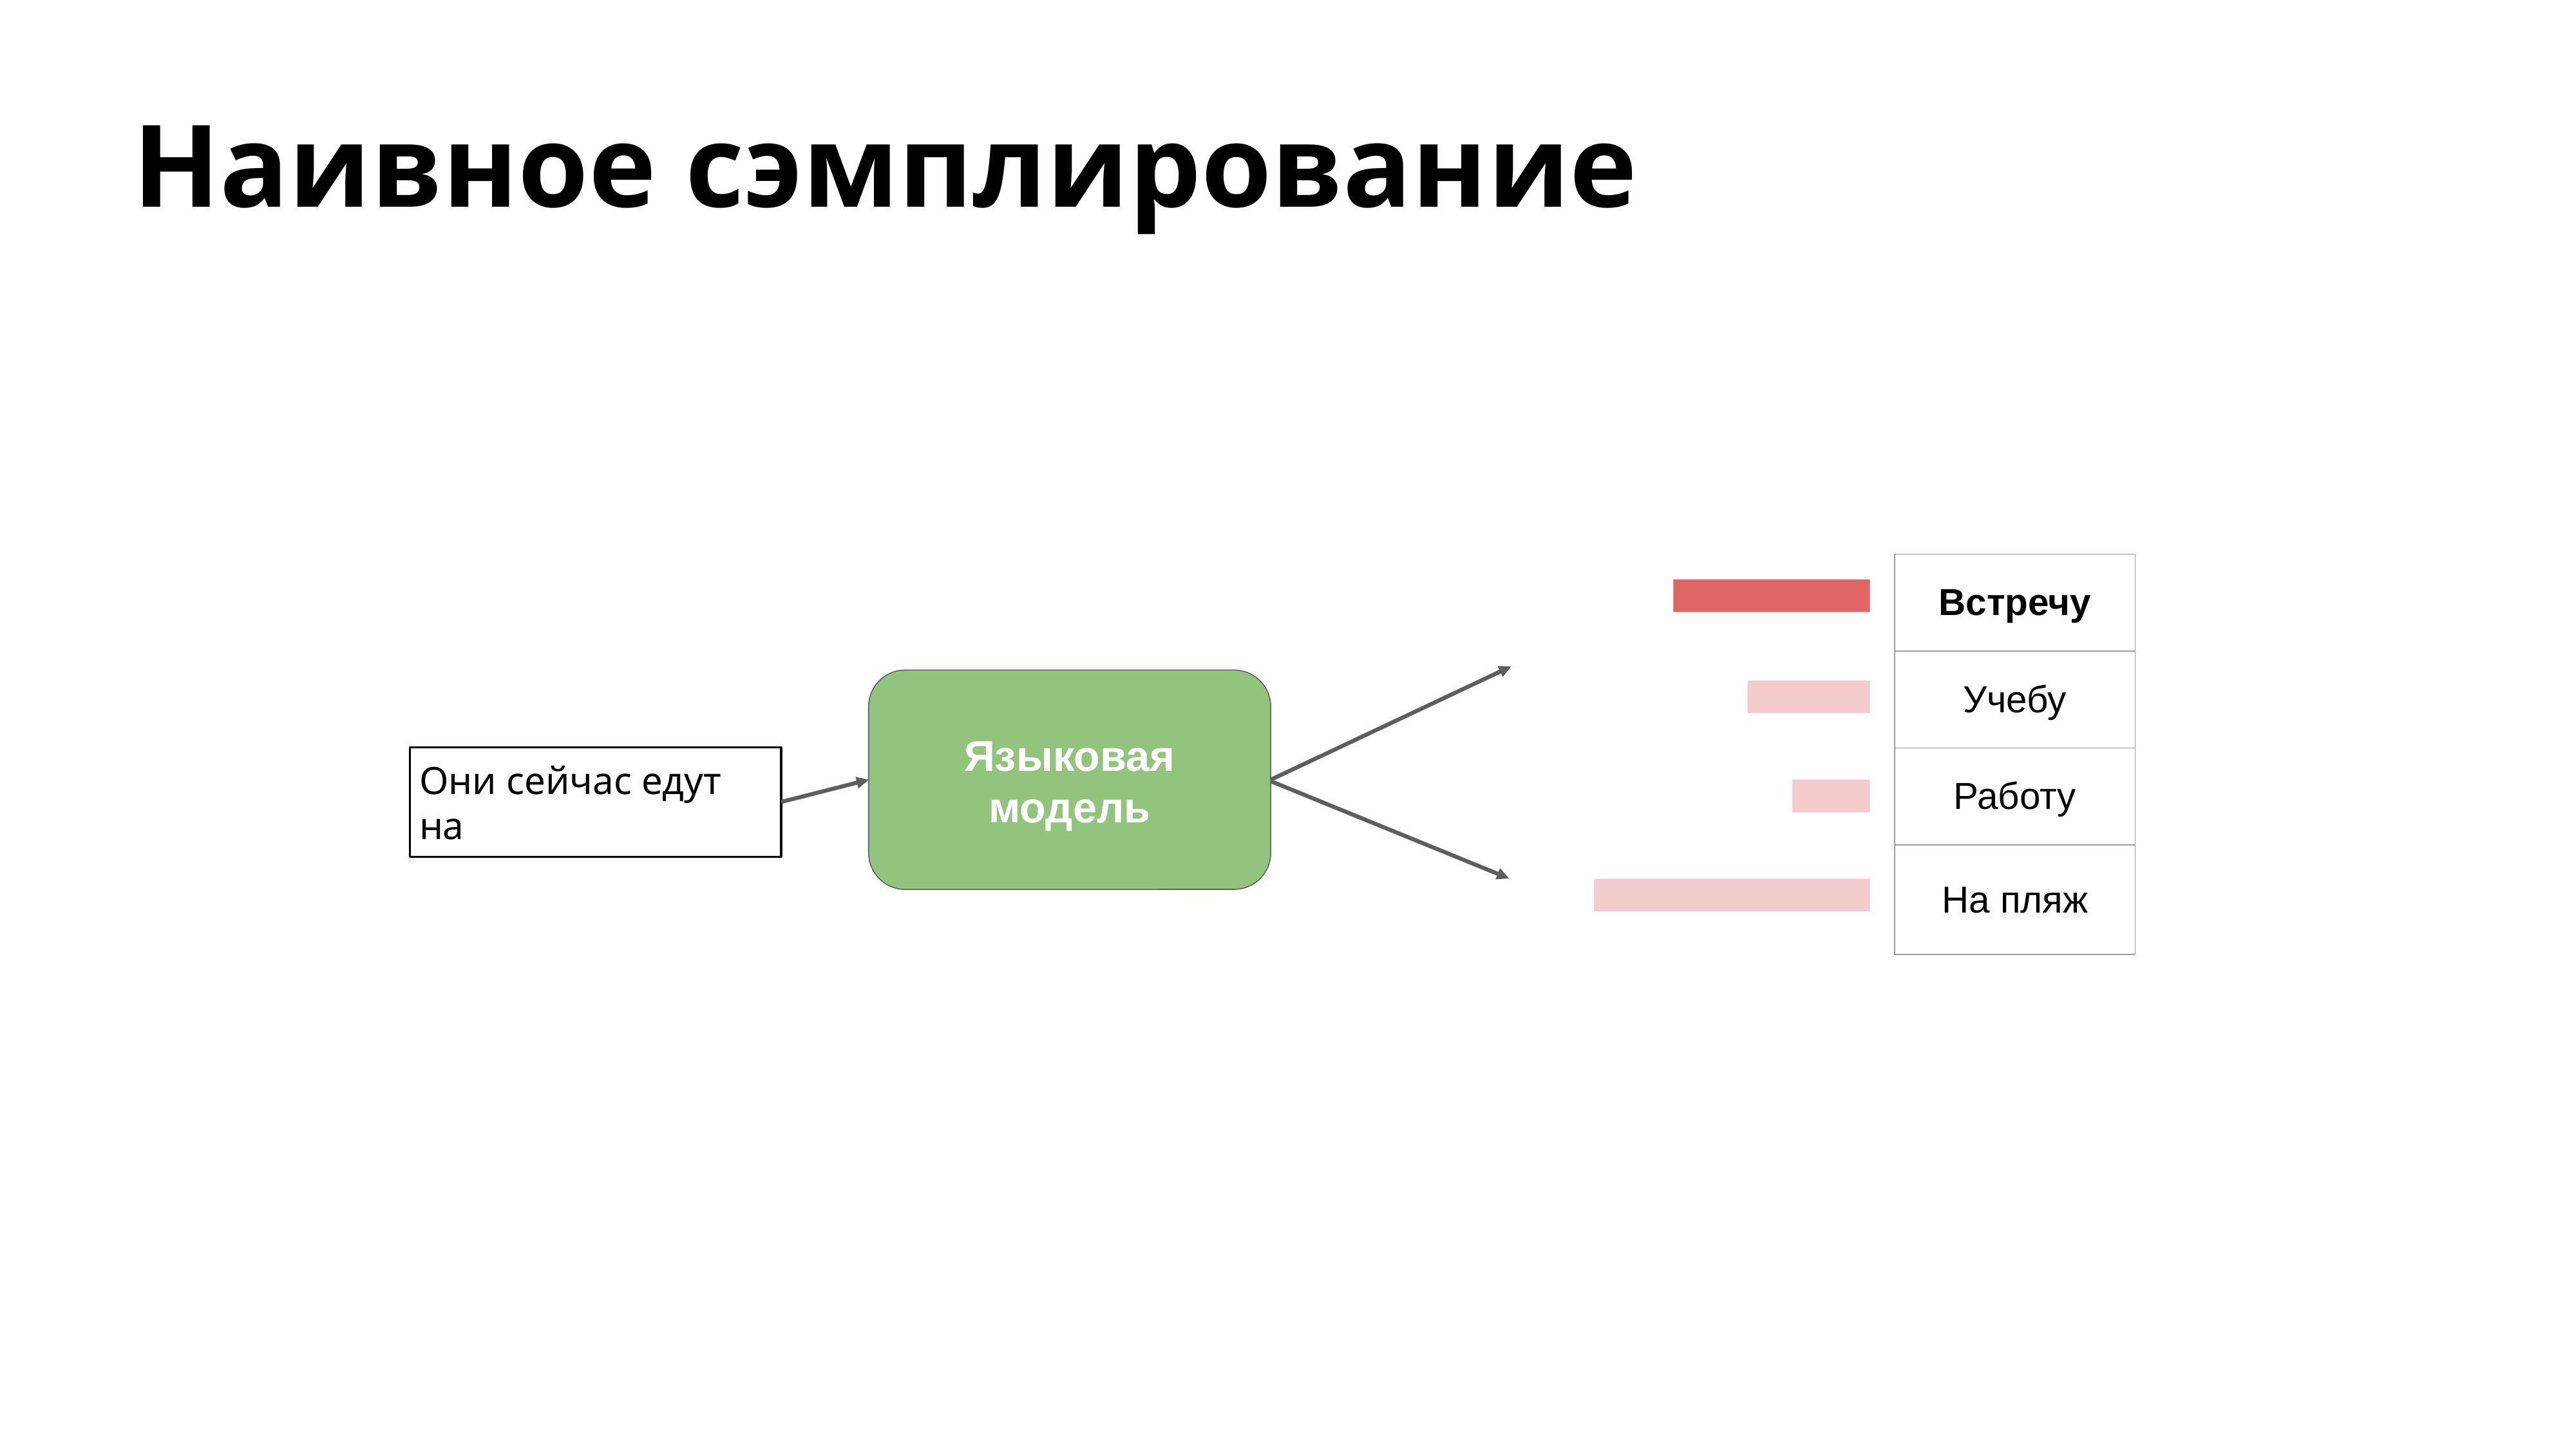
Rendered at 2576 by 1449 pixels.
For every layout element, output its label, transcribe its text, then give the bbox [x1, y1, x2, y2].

text_box Языковая модель [868, 670, 1267, 890]
text_box [1792, 779, 1870, 813]
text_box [1271, 666, 1511, 781]
table_cell Учебу [1895, 652, 2135, 748]
table_cell На пляж [1895, 846, 2135, 954]
table_header Встречу [1895, 554, 2135, 650]
table_cell Работу [1895, 748, 2135, 844]
text_box [1673, 579, 1870, 612]
text_box Они сейчас едут на [410, 747, 781, 857]
title Наивное сэмплирование [127, 114, 2449, 266]
text_box [1747, 680, 1870, 714]
text_box [1594, 878, 1870, 912]
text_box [1271, 781, 1510, 879]
